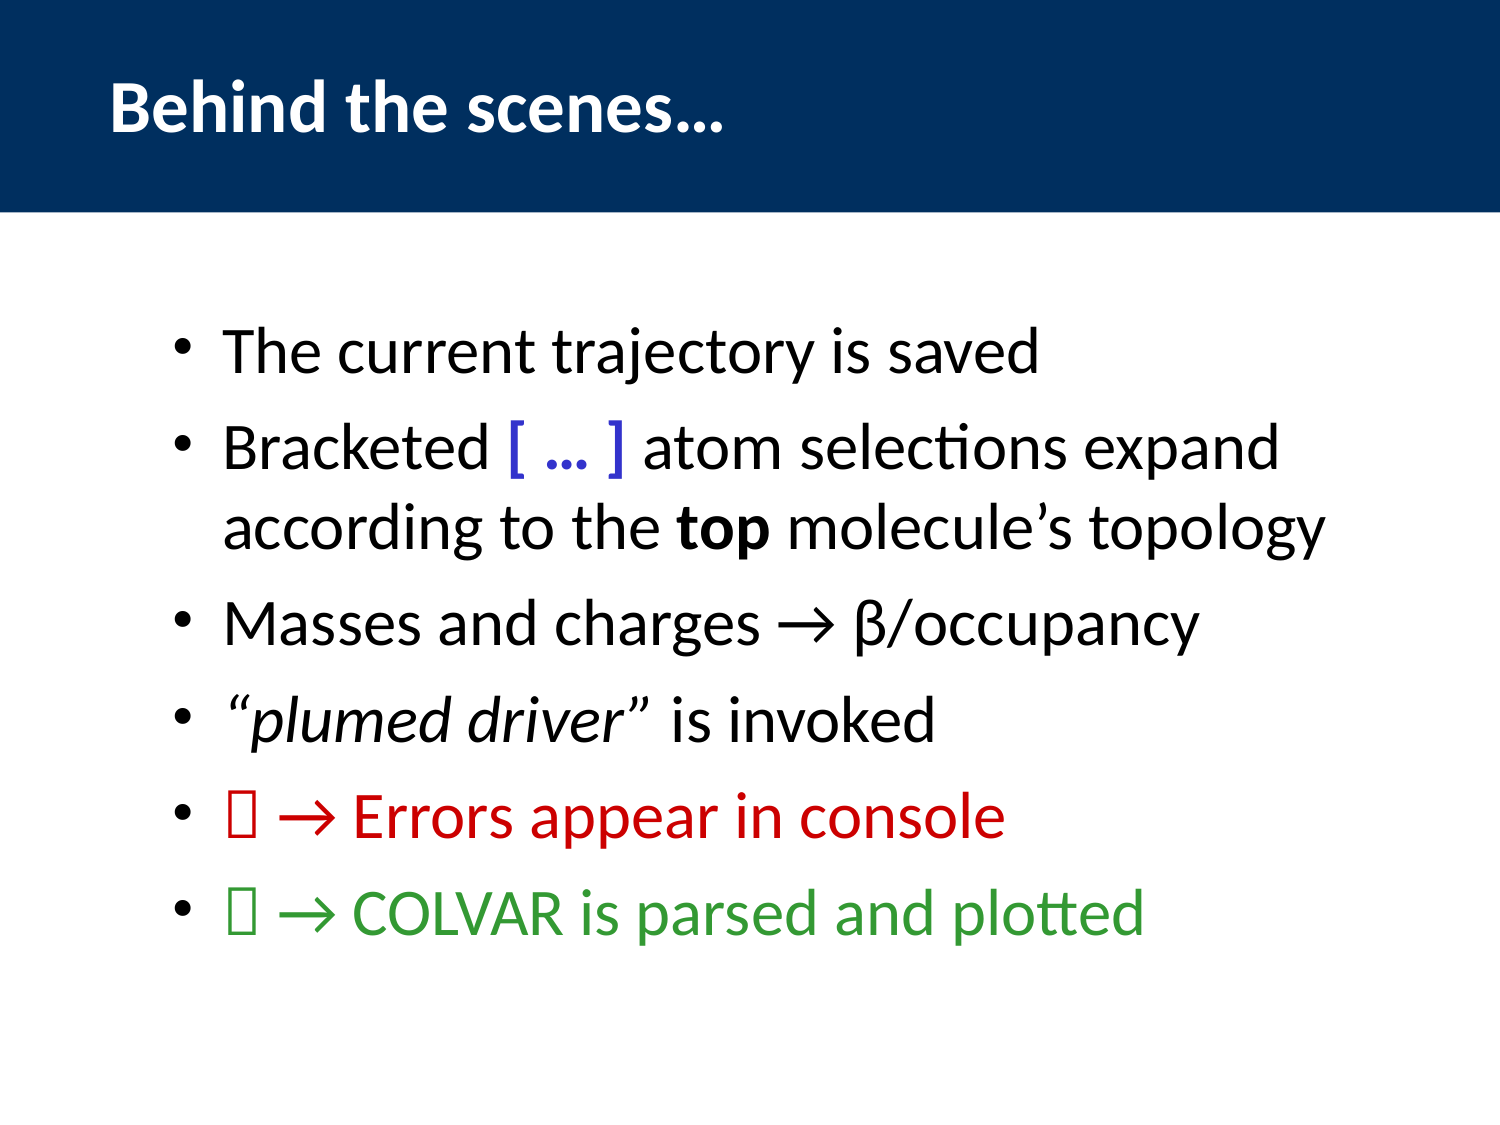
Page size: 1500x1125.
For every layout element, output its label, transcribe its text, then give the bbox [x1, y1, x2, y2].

list The current trajectory is saved Bracketed [ … ] atom selections expand according to the top molecule’s topology Masses and charges → β/occupancy “plumed driver” is invoked  → Errors appear in console  → COLVAR is parsed and plotted [73, 262, 1426, 993]
title Behind the scenes… [73, 50, 1426, 199]
